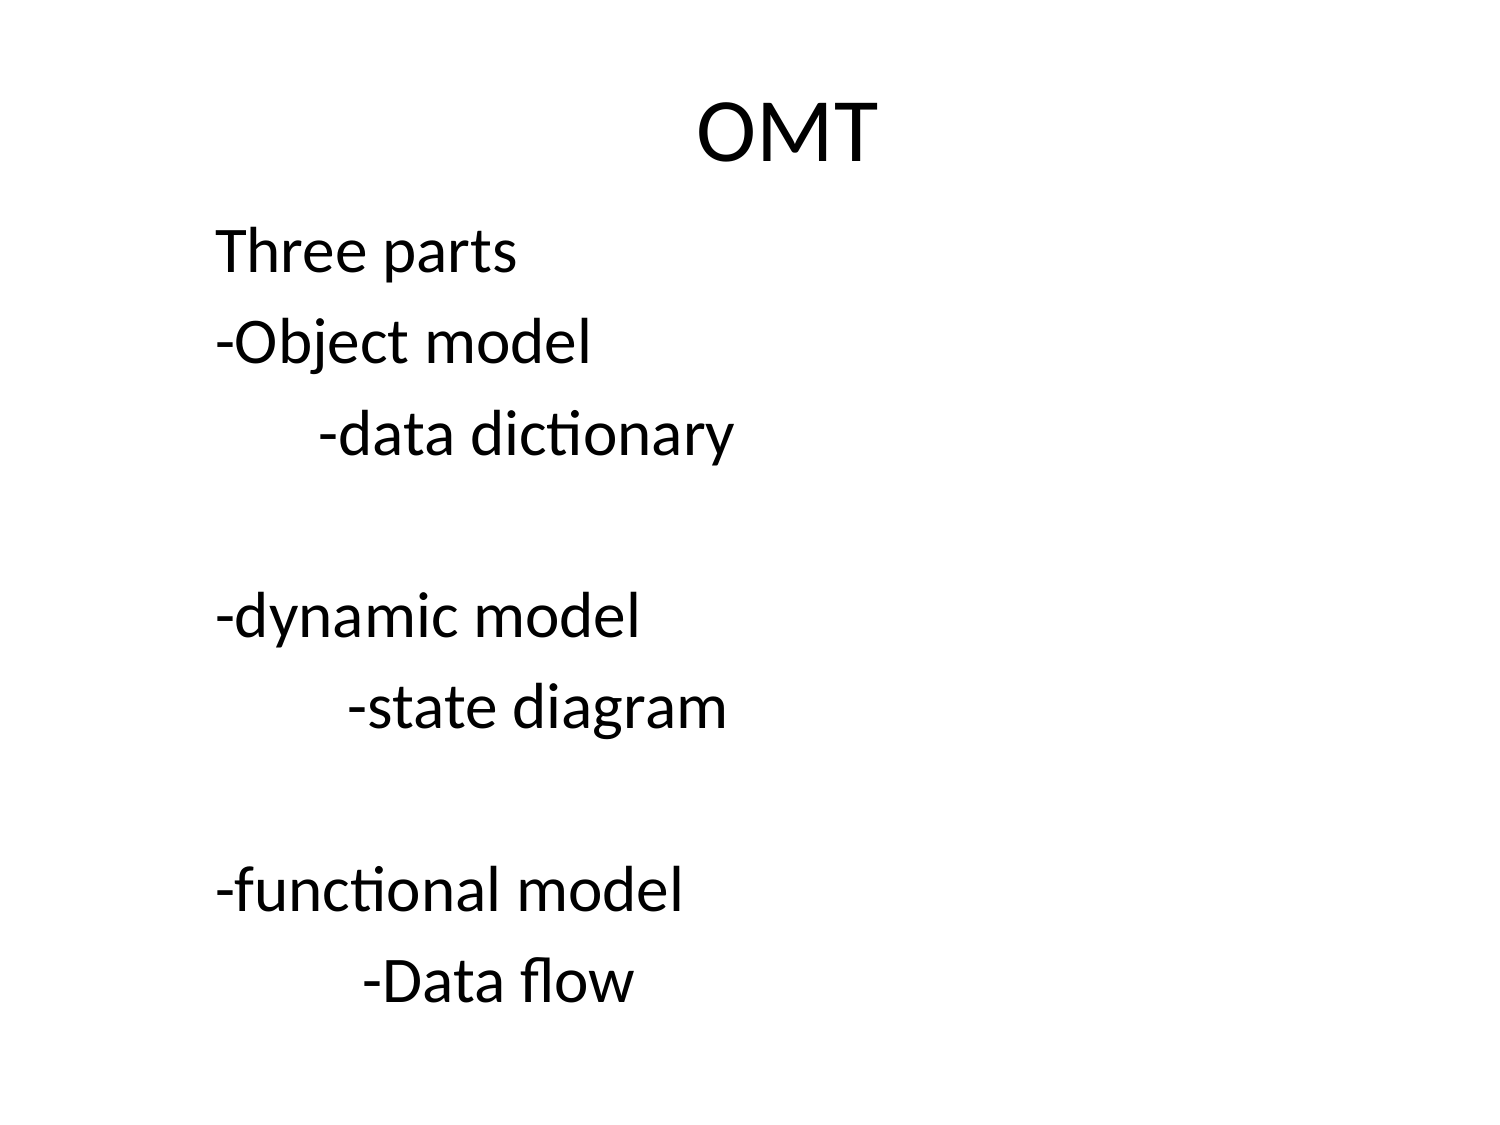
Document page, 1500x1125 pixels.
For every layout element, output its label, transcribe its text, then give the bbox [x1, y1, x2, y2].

subtitle Three parts -Object model -data dictionary -dynamic model -state diagram -functional model -Data flow [200, 200, 1275, 1025]
title OMT [150, 62, 1425, 188]
